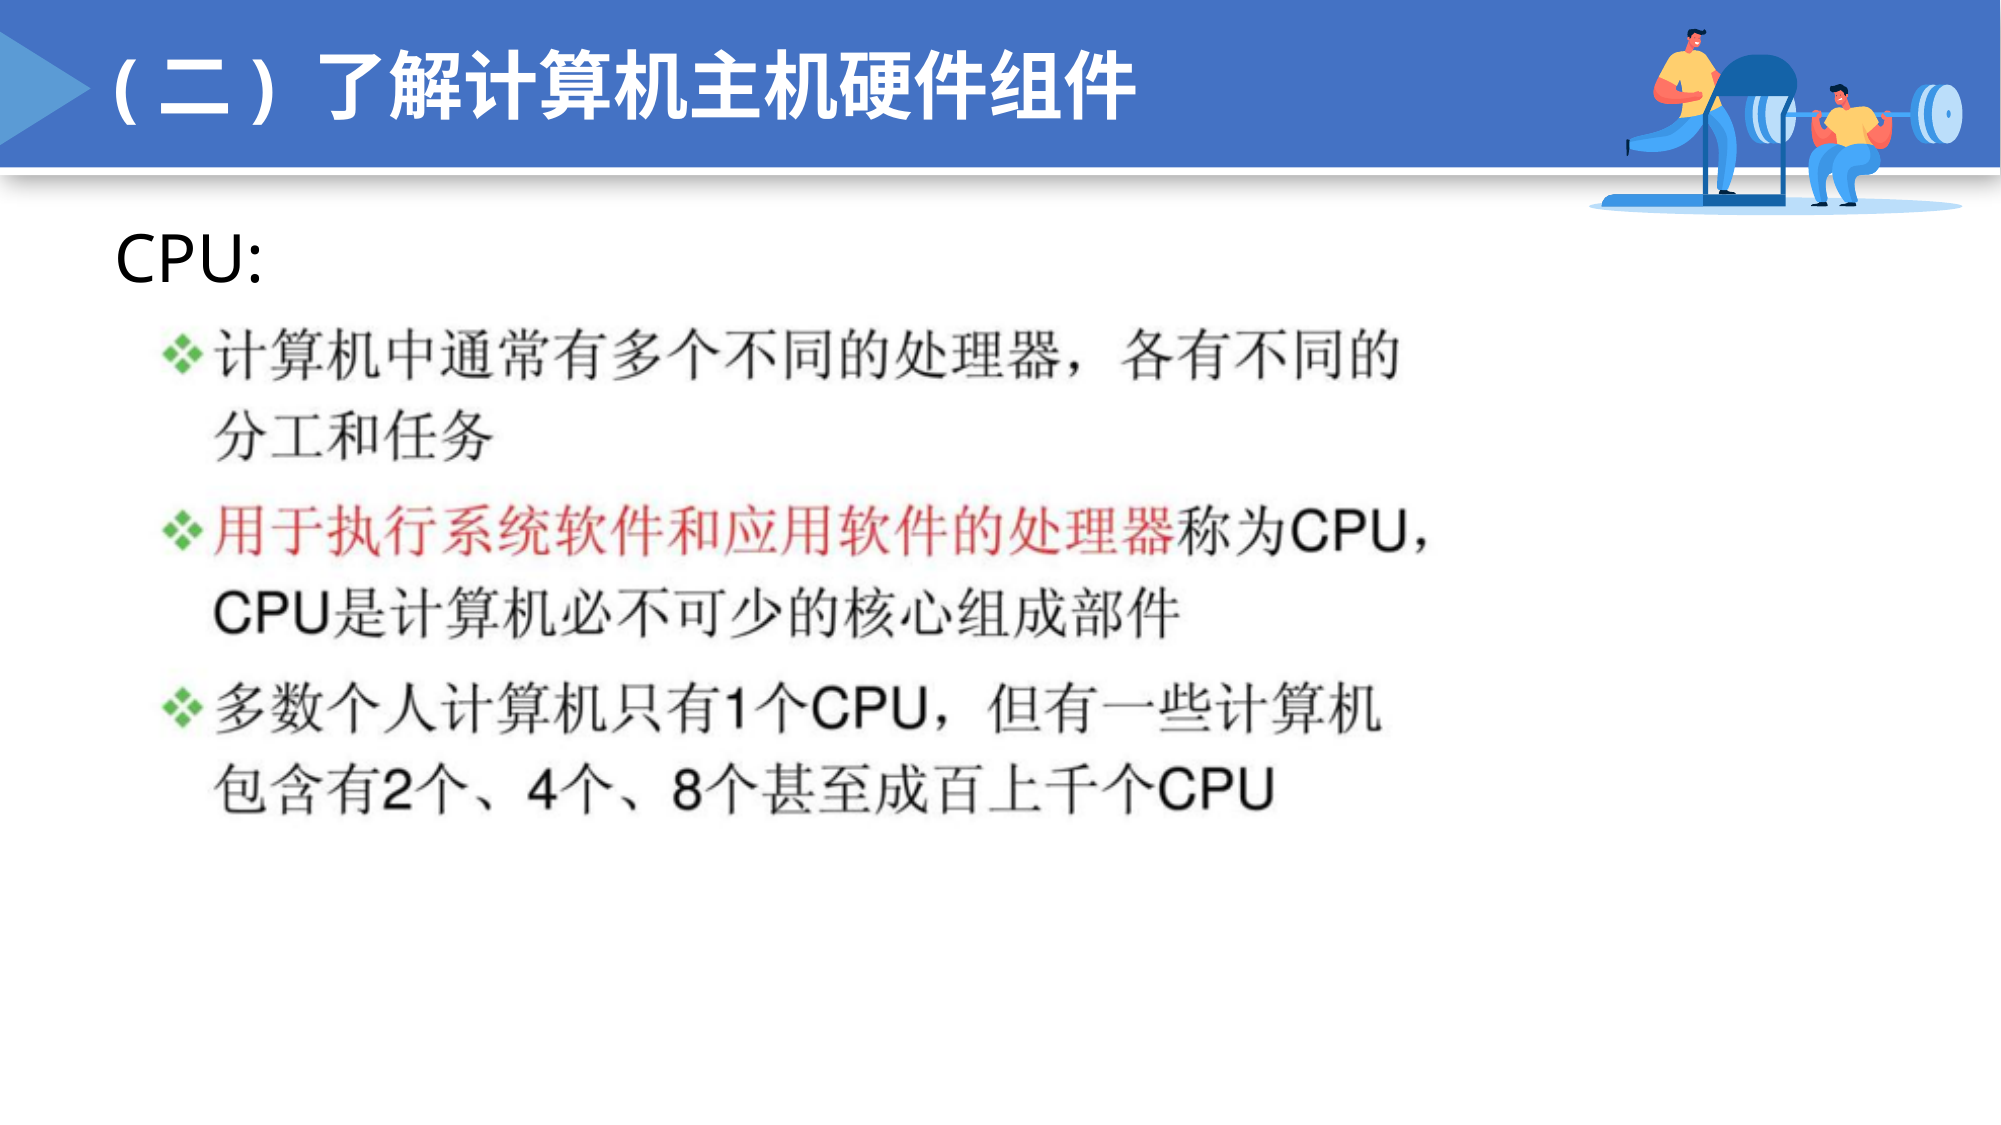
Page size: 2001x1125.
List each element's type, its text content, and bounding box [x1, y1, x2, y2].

text_box [0, 30, 93, 147]
text_box CPU: [100, 208, 280, 304]
text_box (二) 了解计算机主机硬件组件 [99, 31, 1443, 137]
picture [121, 304, 1474, 934]
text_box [1588, 27, 1963, 216]
